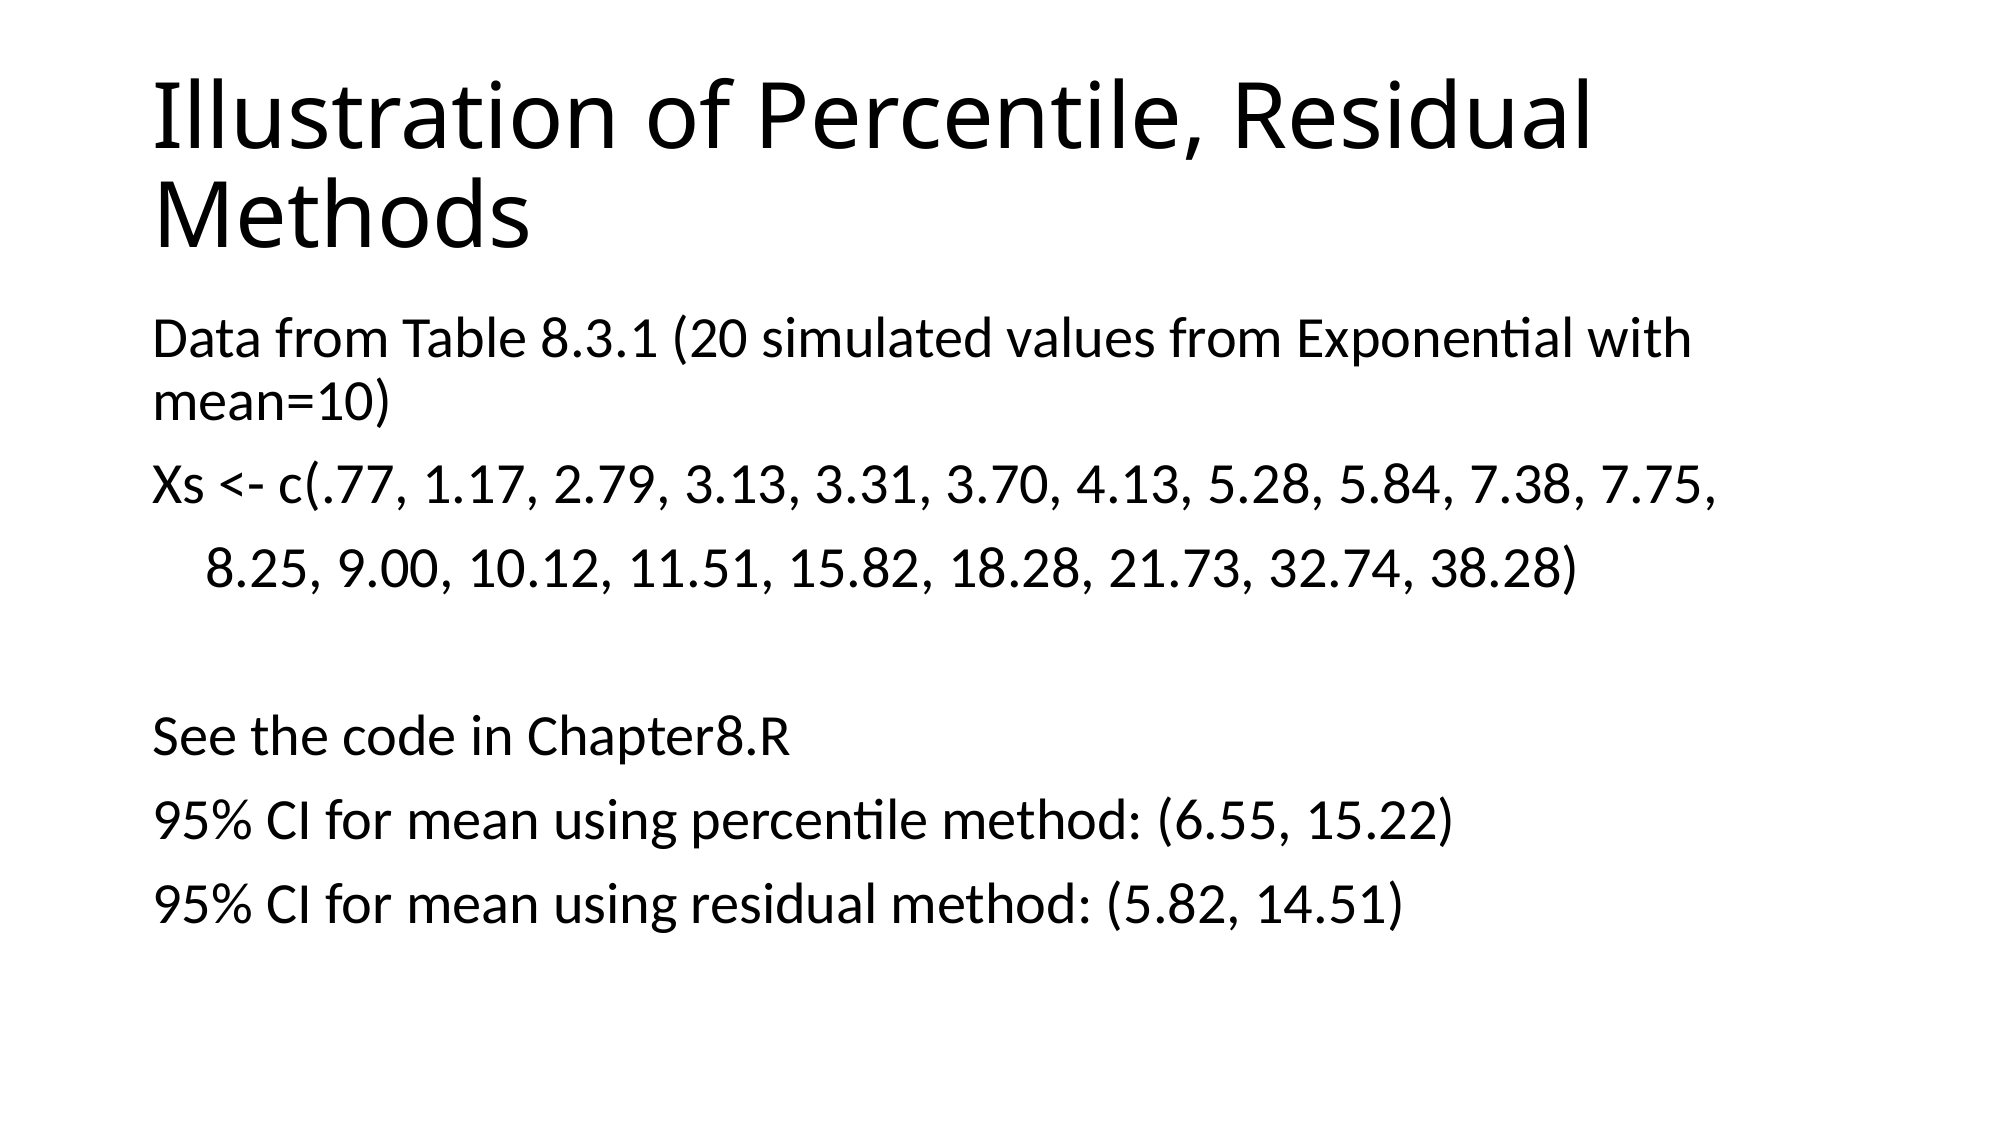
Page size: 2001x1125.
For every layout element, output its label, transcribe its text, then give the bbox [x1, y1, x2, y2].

title Illustration of Percentile, Residual Methods [137, 59, 1863, 278]
list Data from Table 8.3.1 (20 simulated values from Exponential with mean=10) Xs <- c(.77, 1.17, 2.79, 3.13, 3.31, 3.70, 4.13, 5.28, 5.84, 7.38, 7.75, 8.25, 9.00, 10.12, 11.51, 15.82, 18.28, 21.73, 32.74, 38.28) See the code in Chapter8.R 95% CI for mean using percentile method: (6.55, 15.22) 95% CI for mean using residual method: (5.82, 14.51) [137, 299, 1863, 1014]
